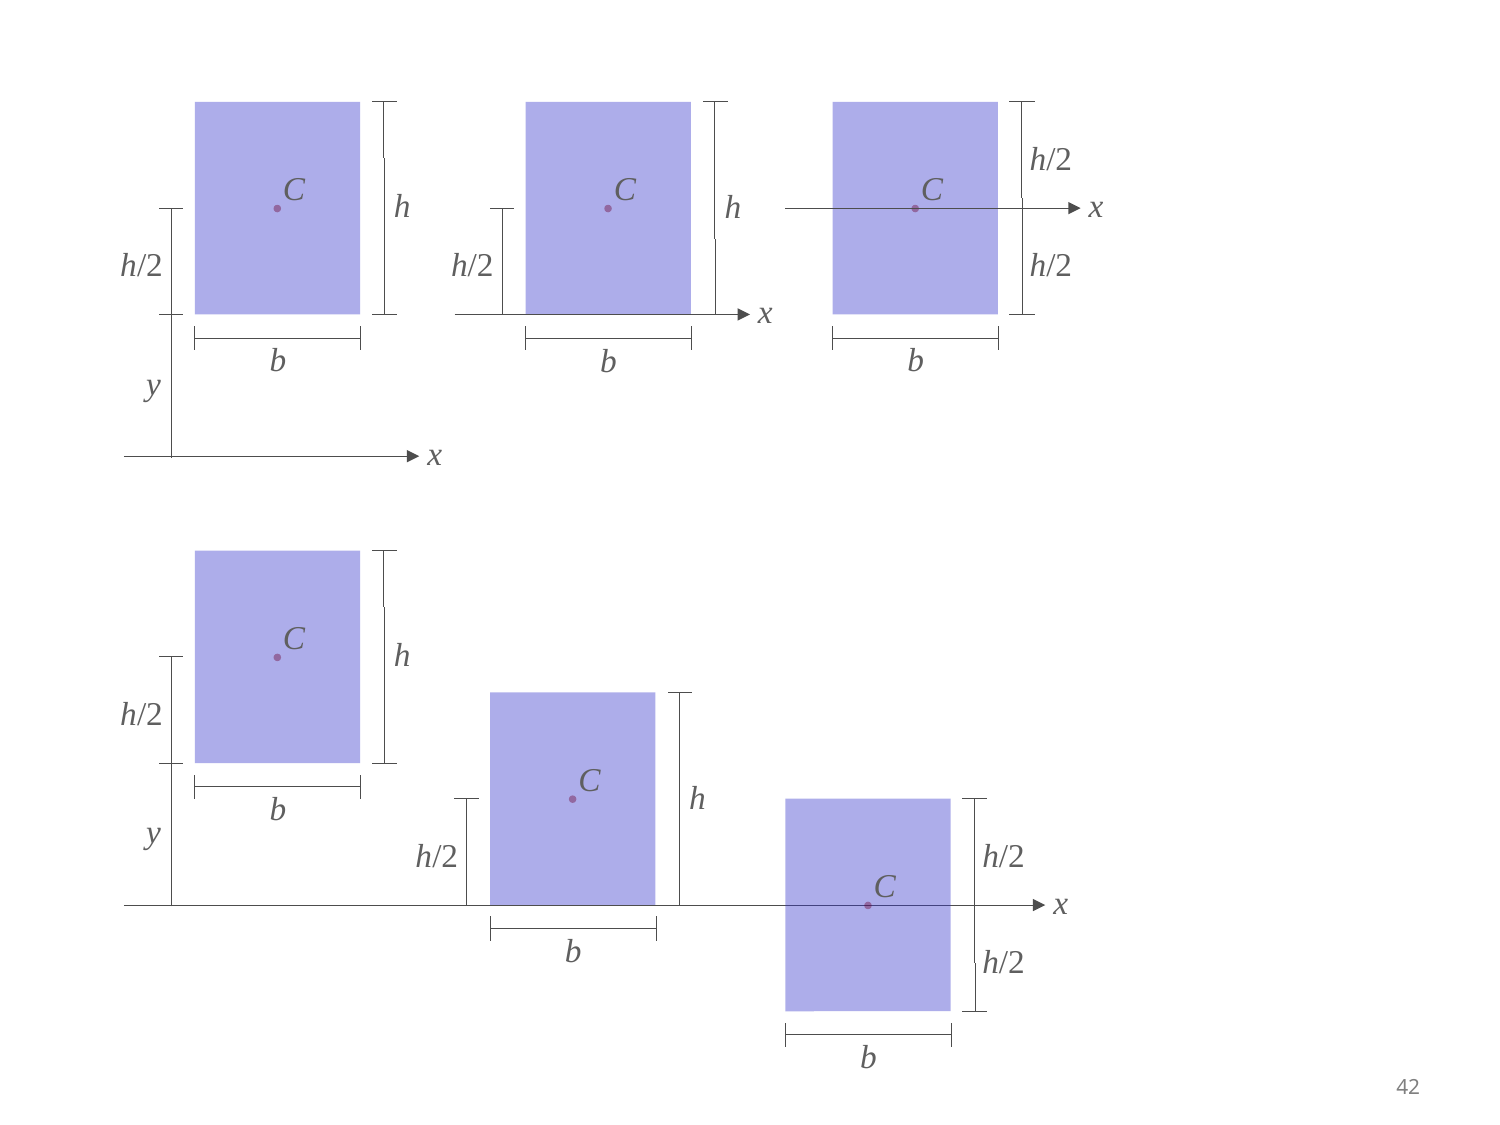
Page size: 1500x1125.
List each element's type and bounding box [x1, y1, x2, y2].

text_box [111, 101, 1112, 474]
text_box [111, 550, 1077, 1076]
